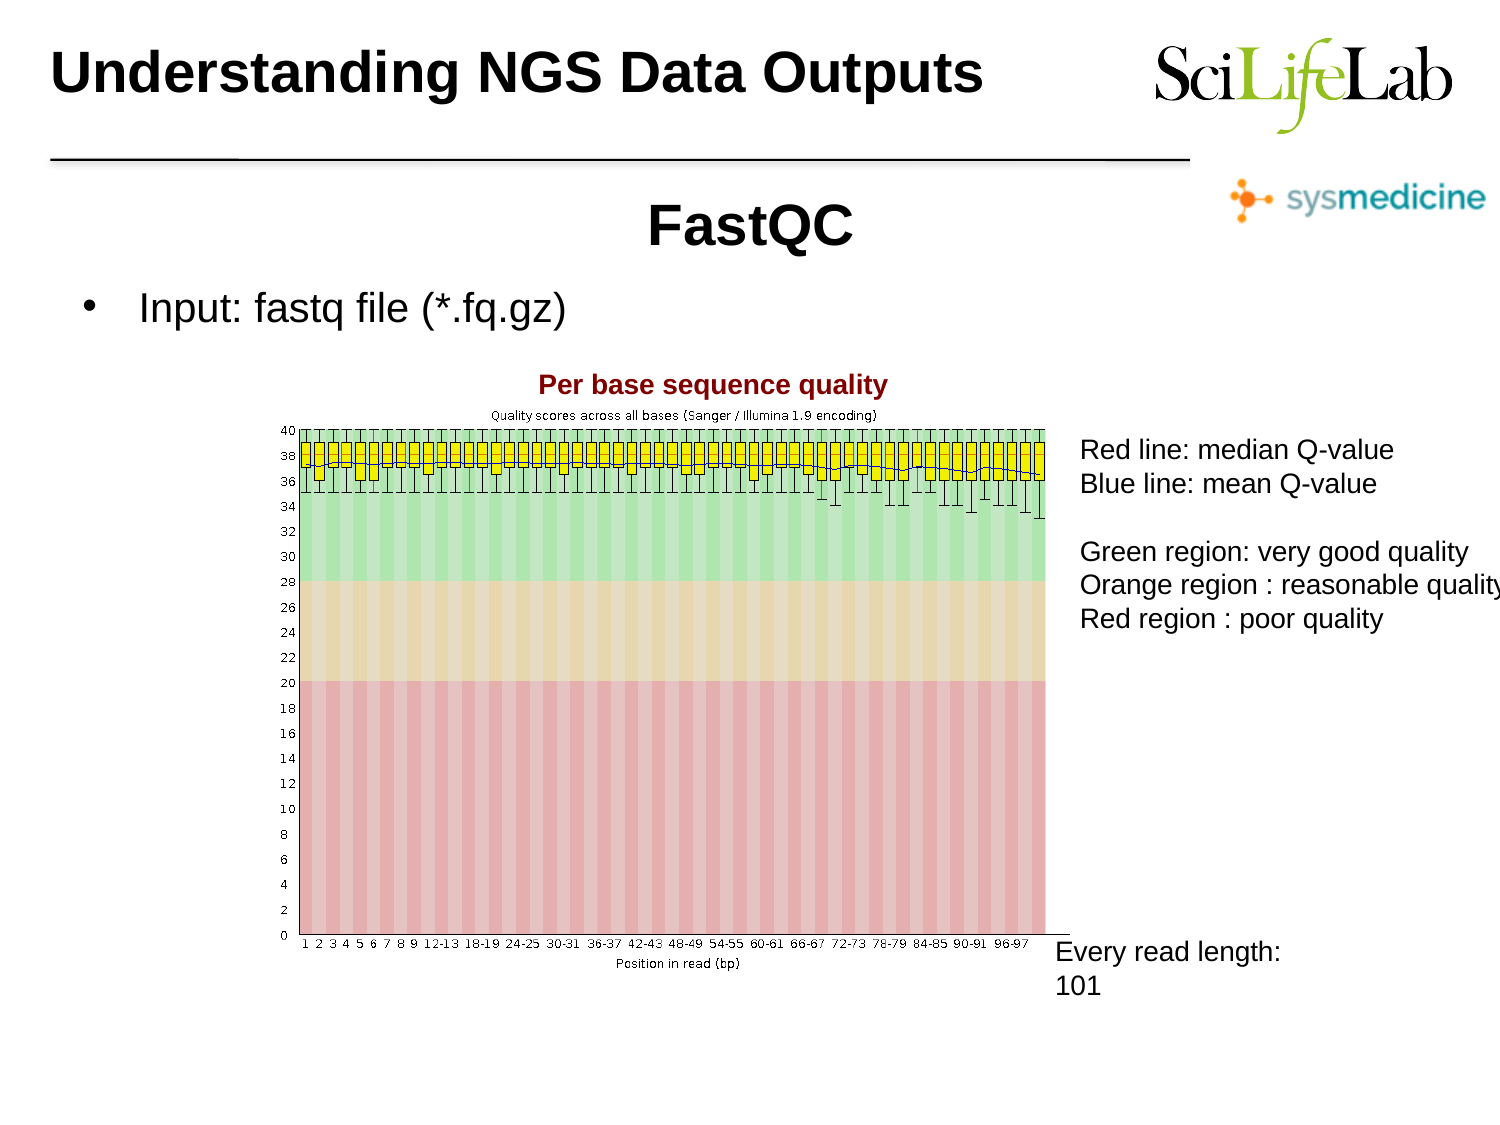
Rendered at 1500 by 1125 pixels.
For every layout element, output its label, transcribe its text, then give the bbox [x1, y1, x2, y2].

text_box Red line: median Q-value Blue line: mean Q-value Green region: very good quality Orange region : reasonable quality Red region : poor quality [1083, 424, 1500, 642]
title FastQC [104, 187, 1399, 351]
text_box Understanding NGS Data Outputs [50, 33, 1164, 139]
text_box Per base sequence quality [523, 358, 904, 388]
picture [1164, 38, 1452, 134]
picture [1189, 141, 1500, 230]
picture [278, 390, 1079, 972]
list Input: fastq file (*.fq.gz) [82, 280, 1376, 373]
text_box Every read length: 101 [1040, 926, 1340, 1009]
